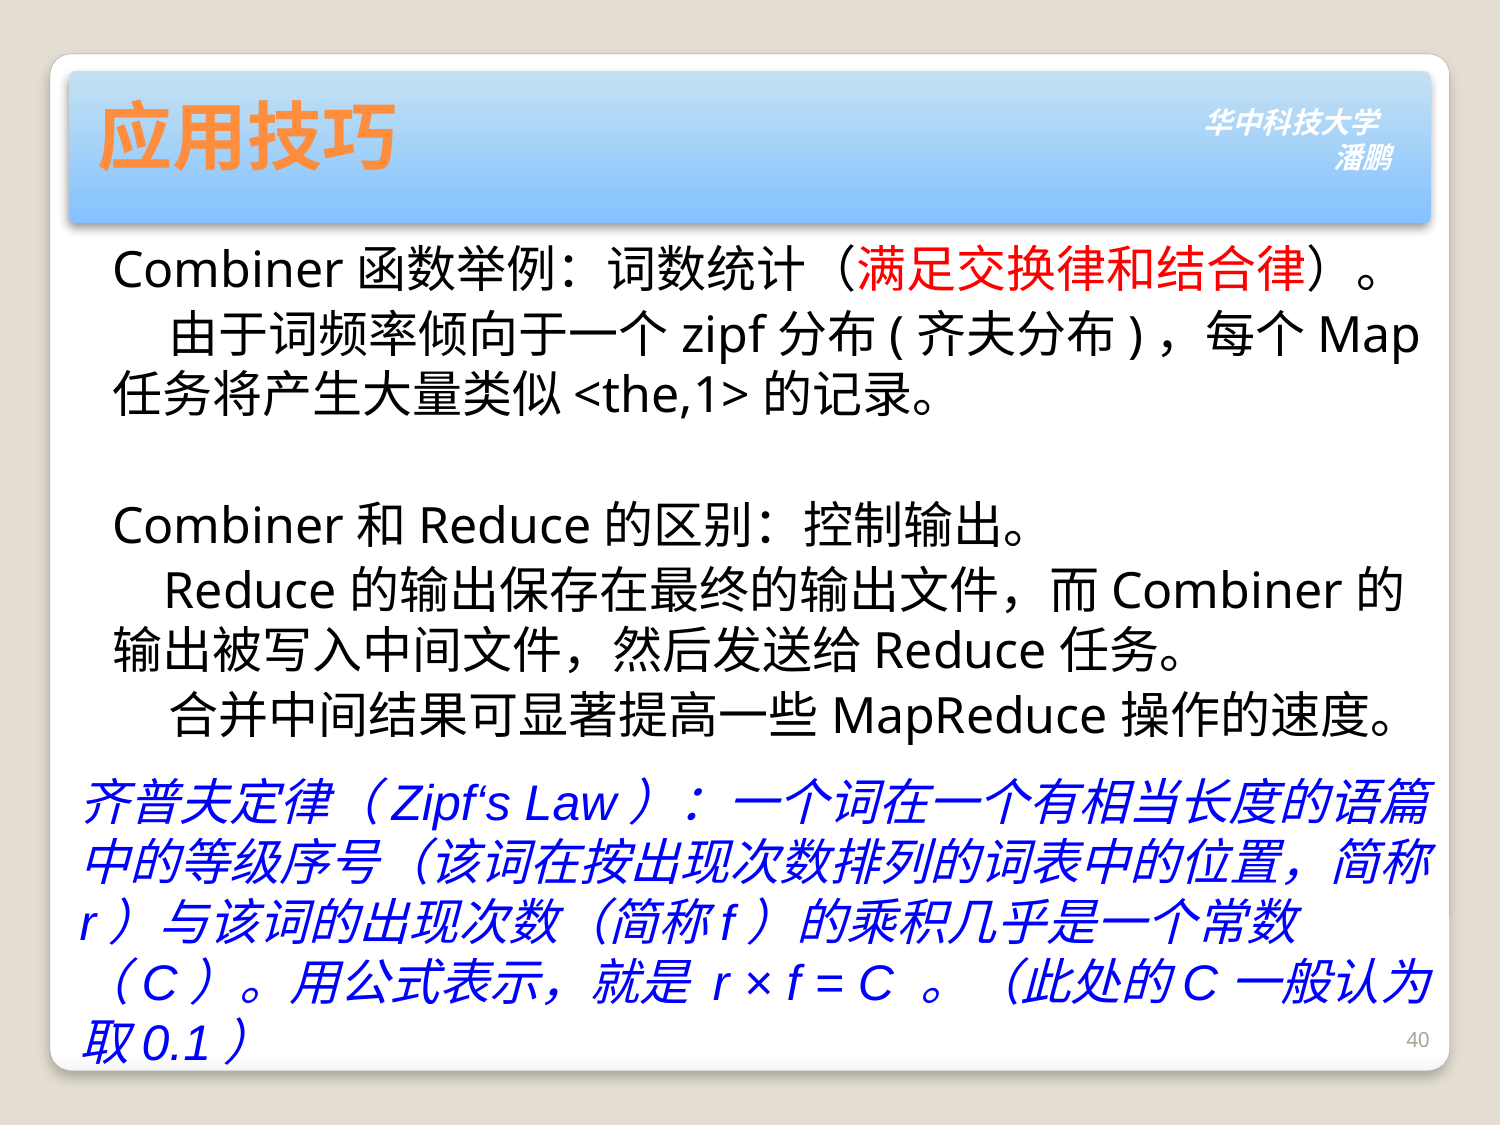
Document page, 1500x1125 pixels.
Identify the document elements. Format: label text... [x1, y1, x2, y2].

text_box 齐普夫定律（Zipf‘s Law）：一个词在一个有相当长度的语篇中的等级序号（该词在按出现次数排列的词表中的位置，简称r）与该词的出现次数（简称f）的乘积几乎是一个常数（C）。用公式表示，就是 r × f = C 。（此处的C一般认为取0.1） [64, 763, 1448, 1078]
title 应用技巧 [82, 82, 1425, 188]
list Combiner函数举例：词数统计（满足交换律和结合律）。 由于词频率倾向于一个zipf分布(齐夫分布)，每个Map任务将产生大量类似<the,1>的记录。 Combiner和Reduce的区别：控制输出。 Reduce的输出保存在最终的输出文件，而Combiner的输出被写入中间文件，然后发送给Reduce任务。 合并中间结果可显著提高一些MapReduce操作的速度。 [81, 222, 1448, 763]
